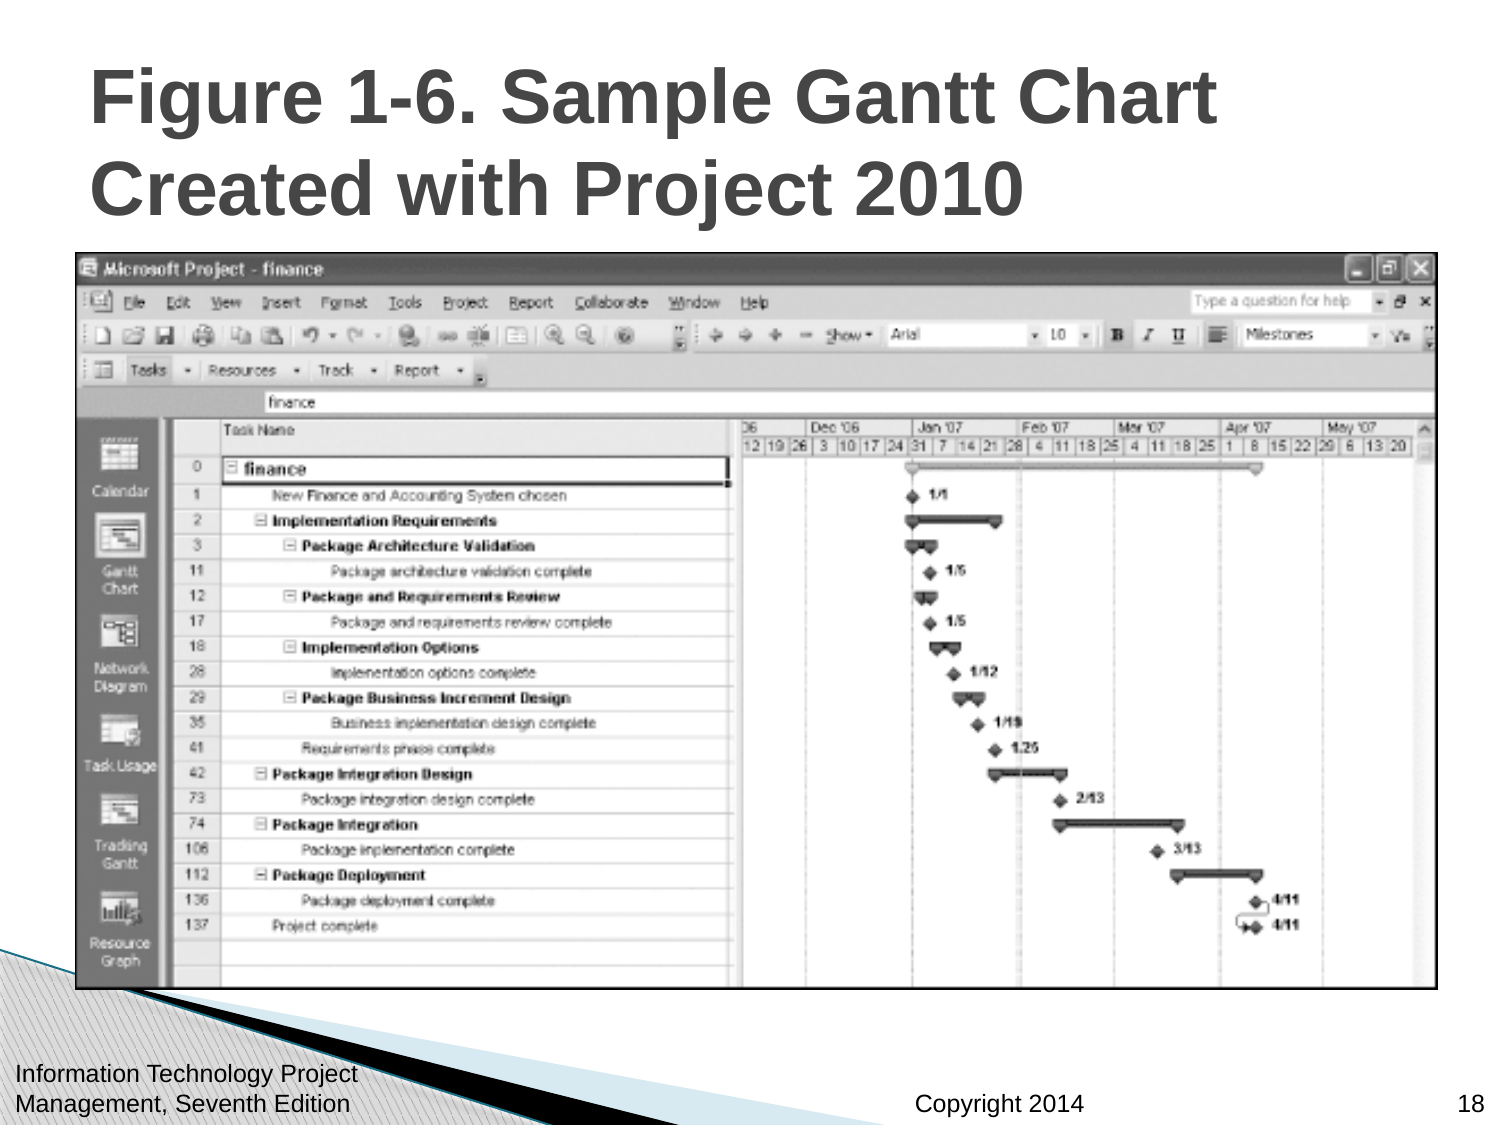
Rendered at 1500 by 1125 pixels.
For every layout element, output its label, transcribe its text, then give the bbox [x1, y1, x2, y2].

picture [74, 252, 1438, 990]
title Figure 1-6. Sample Gantt Chart Created with Project 2010 [75, 45, 1425, 233]
slide_number 18 [1408, 1065, 1500, 1125]
footer Information Technology Project Management, Seventh Edition [0, 1065, 425, 1125]
